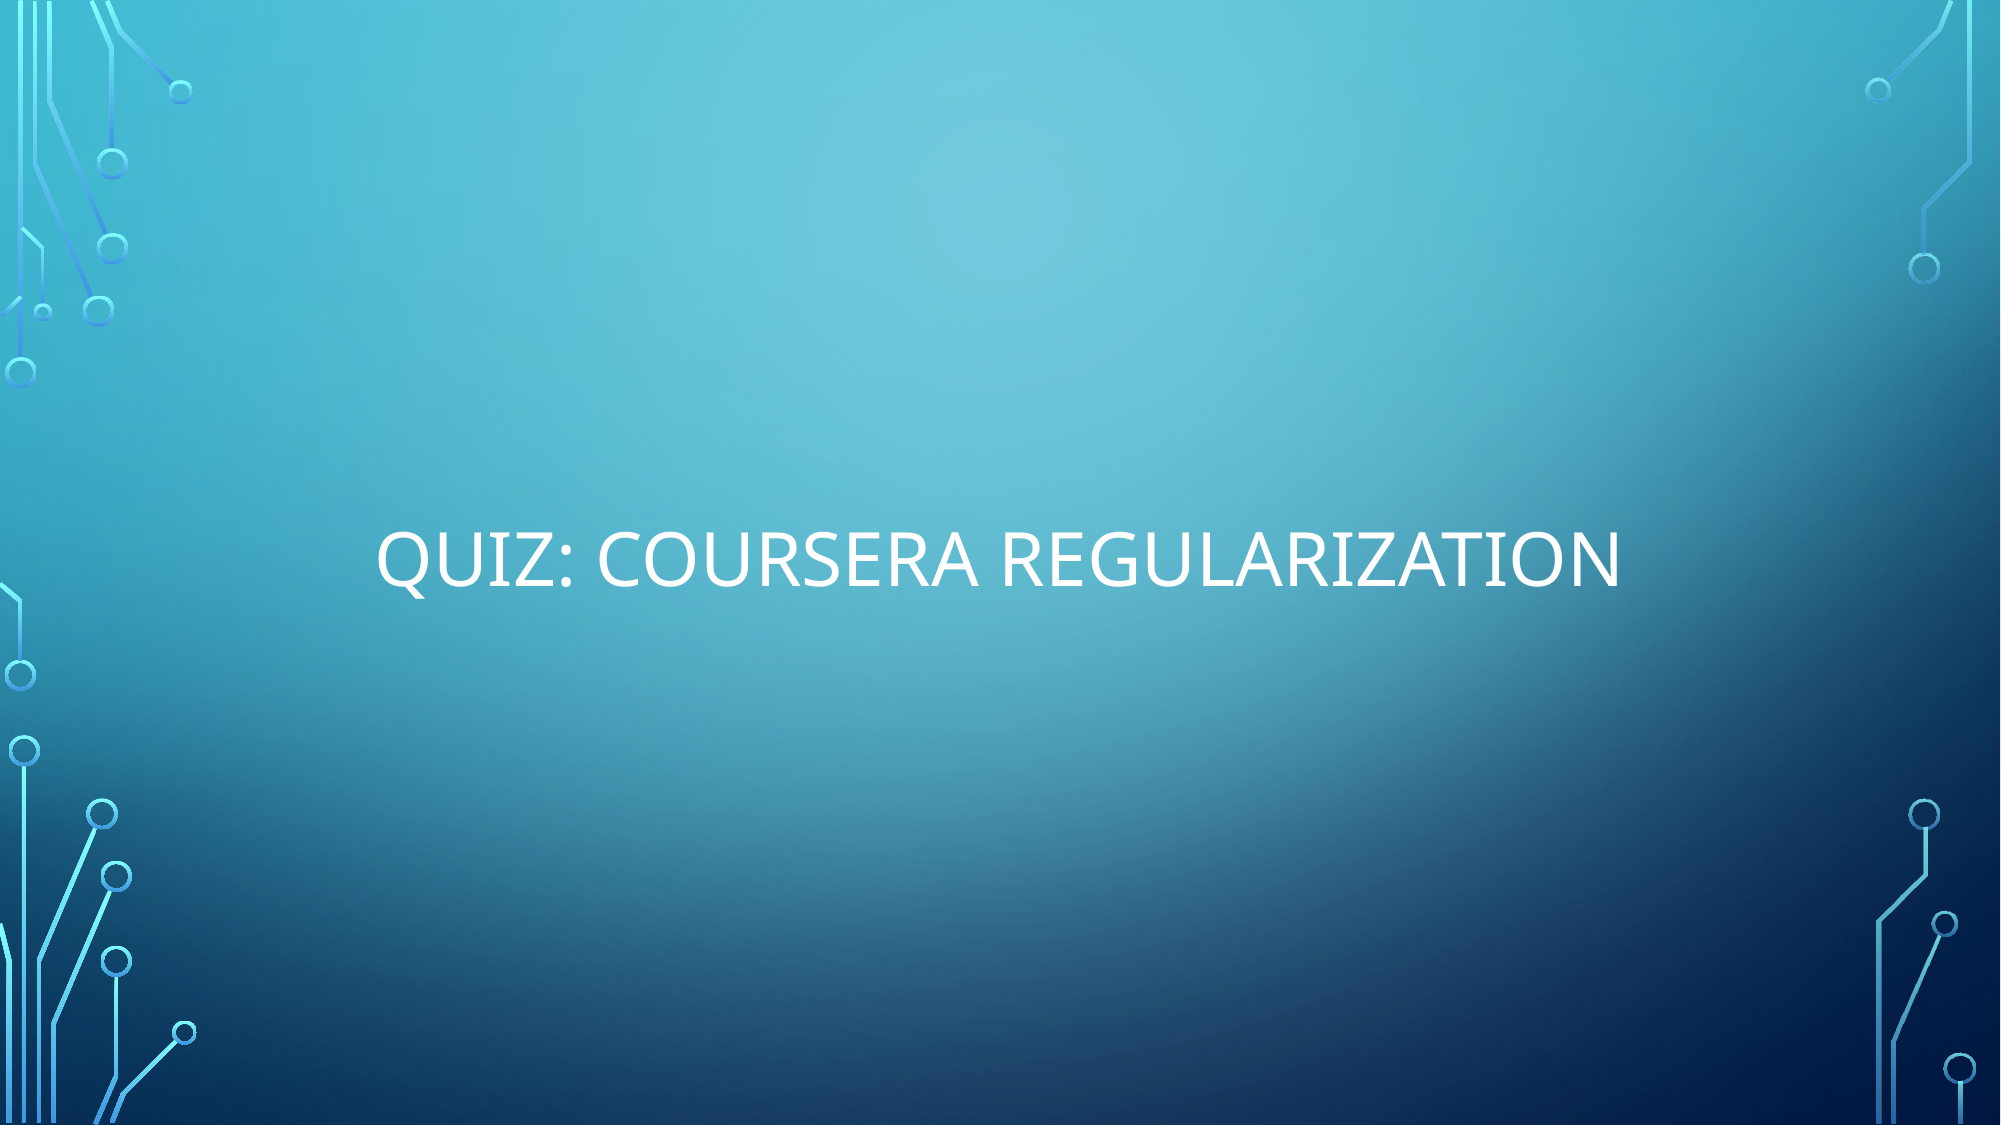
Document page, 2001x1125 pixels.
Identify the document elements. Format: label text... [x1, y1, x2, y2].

title Quiz: Coursera Regularization [54, 441, 1946, 684]
